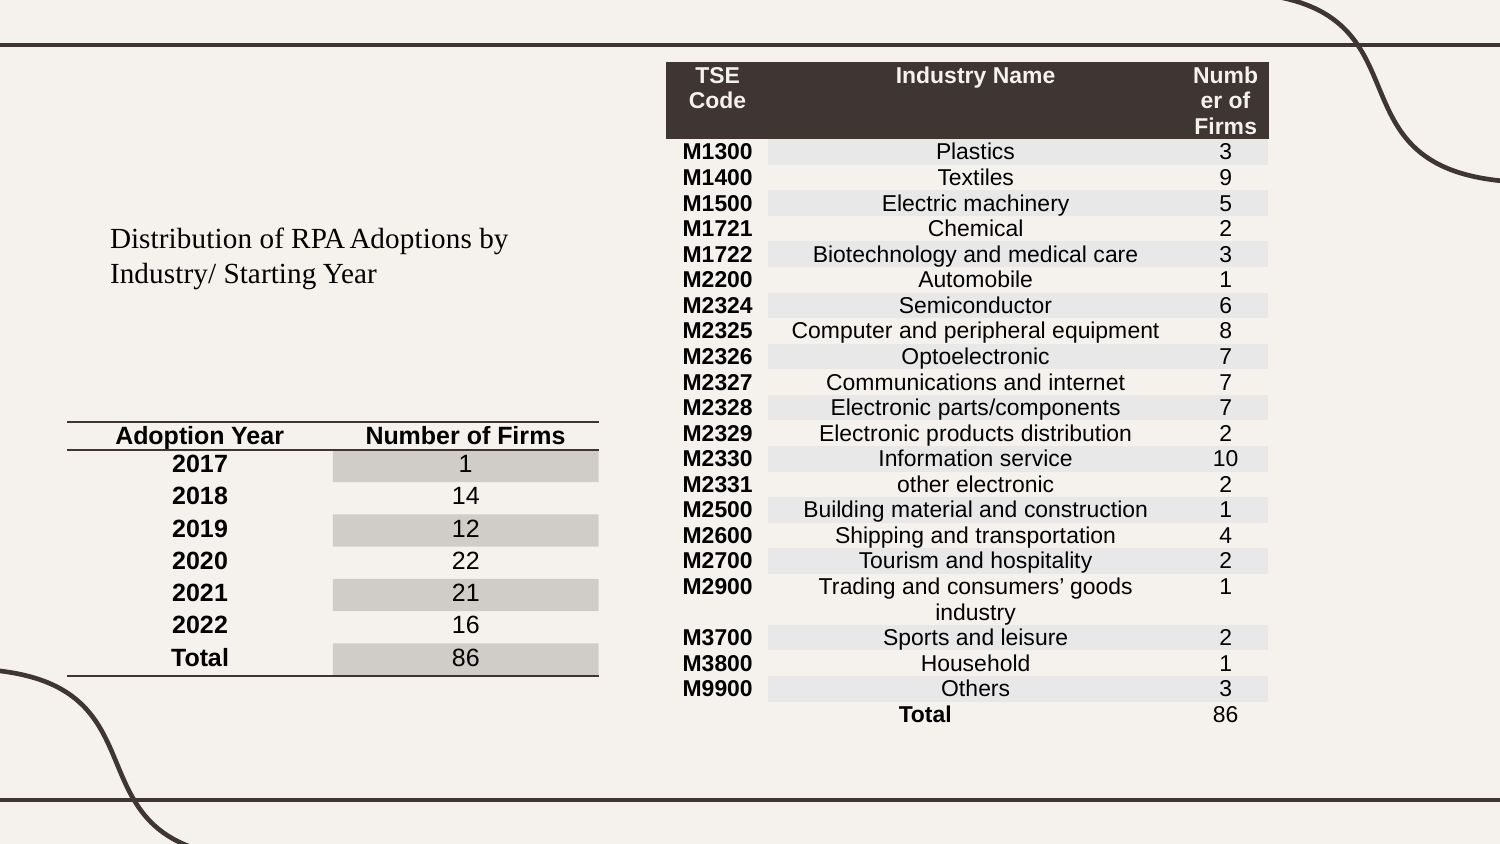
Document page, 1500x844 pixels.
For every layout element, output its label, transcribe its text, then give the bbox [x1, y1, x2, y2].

table_cell 1 [1183, 574, 1268, 625]
table_cell Electronic parts/components [768, 395, 1183, 420]
table_cell M2331 [667, 472, 768, 497]
table_cell 1 [1183, 267, 1268, 293]
table_cell M1500 [667, 190, 768, 216]
table_cell Communications and internet [768, 369, 1183, 395]
table_cell Biotechnology and medical care [768, 241, 1183, 267]
text_box Distribution of RPA Adoptions by Industry/ Starting Year [95, 212, 599, 297]
table_cell Shipping and transportation [768, 523, 1183, 548]
table_cell M3700 [667, 625, 768, 650]
table_cell Electronic products distribution [768, 420, 1183, 446]
table_cell M2900 [667, 574, 768, 625]
table_cell 86 [1183, 702, 1268, 727]
table_cell 2 [1183, 420, 1268, 446]
table_header Industry Name [768, 63, 1183, 139]
table_cell M2326 [667, 344, 768, 369]
table_cell M1300 [667, 139, 768, 165]
table_cell Optoelectronic [768, 344, 1183, 369]
table_cell 2020 [67, 547, 333, 579]
table_cell 21 [333, 579, 599, 611]
table_cell Chemical [768, 216, 1183, 241]
table_cell M2328 [667, 395, 768, 420]
table_cell 2 [1183, 548, 1268, 574]
table_cell Trading and consumers’ goods industry [768, 574, 1183, 625]
table_cell 7 [1183, 395, 1268, 420]
table_cell M2324 [667, 293, 768, 318]
table_cell Tourism and hospitality [768, 548, 1183, 574]
table_header Adoption Year [67, 423, 333, 449]
table_cell Total [67, 643, 333, 675]
table_cell Household [768, 650, 1183, 676]
table_cell Automobile [768, 267, 1183, 293]
table_cell 1 [1183, 497, 1268, 523]
table_cell 5 [1183, 190, 1268, 216]
table_cell Plastics [768, 139, 1183, 165]
table_cell 10 [1183, 446, 1268, 472]
table_cell M1721 [667, 216, 768, 241]
table_header TSE Code [668, 63, 768, 139]
table_cell Textiles [768, 165, 1183, 190]
table_cell Others [768, 676, 1183, 702]
table_cell 3 [1183, 139, 1268, 165]
table_cell Electric machinery [768, 190, 1183, 216]
table_cell 2017 [67, 451, 333, 482]
table_cell 2 [1183, 472, 1268, 497]
table_cell 2022 [67, 611, 333, 643]
table_cell Information service [768, 446, 1183, 472]
table_cell 7 [1183, 344, 1268, 369]
table_cell 3 [1183, 241, 1268, 267]
table_cell 2021 [67, 579, 333, 611]
table_cell M2329 [667, 420, 768, 446]
table_cell M2200 [667, 267, 768, 293]
table_cell M2327 [667, 369, 768, 395]
table_cell 2 [1183, 216, 1268, 241]
table_cell 16 [333, 611, 599, 643]
table_cell 2018 [67, 482, 333, 514]
table_cell M3800 [667, 650, 768, 676]
table_cell M2700 [667, 548, 768, 574]
table_cell 3 [1183, 676, 1268, 702]
table_cell Sports and leisure [768, 625, 1183, 650]
table_cell 1 [333, 451, 599, 482]
table_cell M2600 [667, 523, 768, 548]
table_cell 9 [1183, 165, 1268, 190]
table_cell other electronic [768, 472, 1183, 497]
table_cell M2330 [667, 446, 768, 472]
table_cell 4 [1183, 523, 1268, 548]
table_cell 2 [1183, 625, 1268, 650]
table_cell M1400 [667, 165, 768, 190]
table_header Number of Firms [333, 423, 599, 449]
table_cell Total [667, 702, 1183, 727]
table_header Number of Firms [1183, 63, 1267, 139]
table_cell M2325 [667, 318, 768, 344]
table_cell 12 [333, 514, 599, 547]
table_cell 7 [1183, 369, 1268, 395]
table_cell 1 [1183, 650, 1268, 676]
table_cell 6 [1183, 293, 1268, 318]
table_cell 2019 [67, 514, 333, 547]
table_cell Building material and construction [768, 497, 1183, 523]
table_cell Computer and peripheral equipment [768, 318, 1183, 344]
table_cell Semiconductor [768, 293, 1183, 318]
table_cell 22 [333, 547, 599, 579]
table_cell M2500 [667, 497, 768, 523]
table_cell M9900 [667, 676, 768, 702]
table_cell M1722 [667, 241, 768, 267]
table_cell 14 [333, 482, 599, 514]
table_cell 8 [1183, 318, 1268, 344]
table_cell 86 [333, 643, 599, 675]
